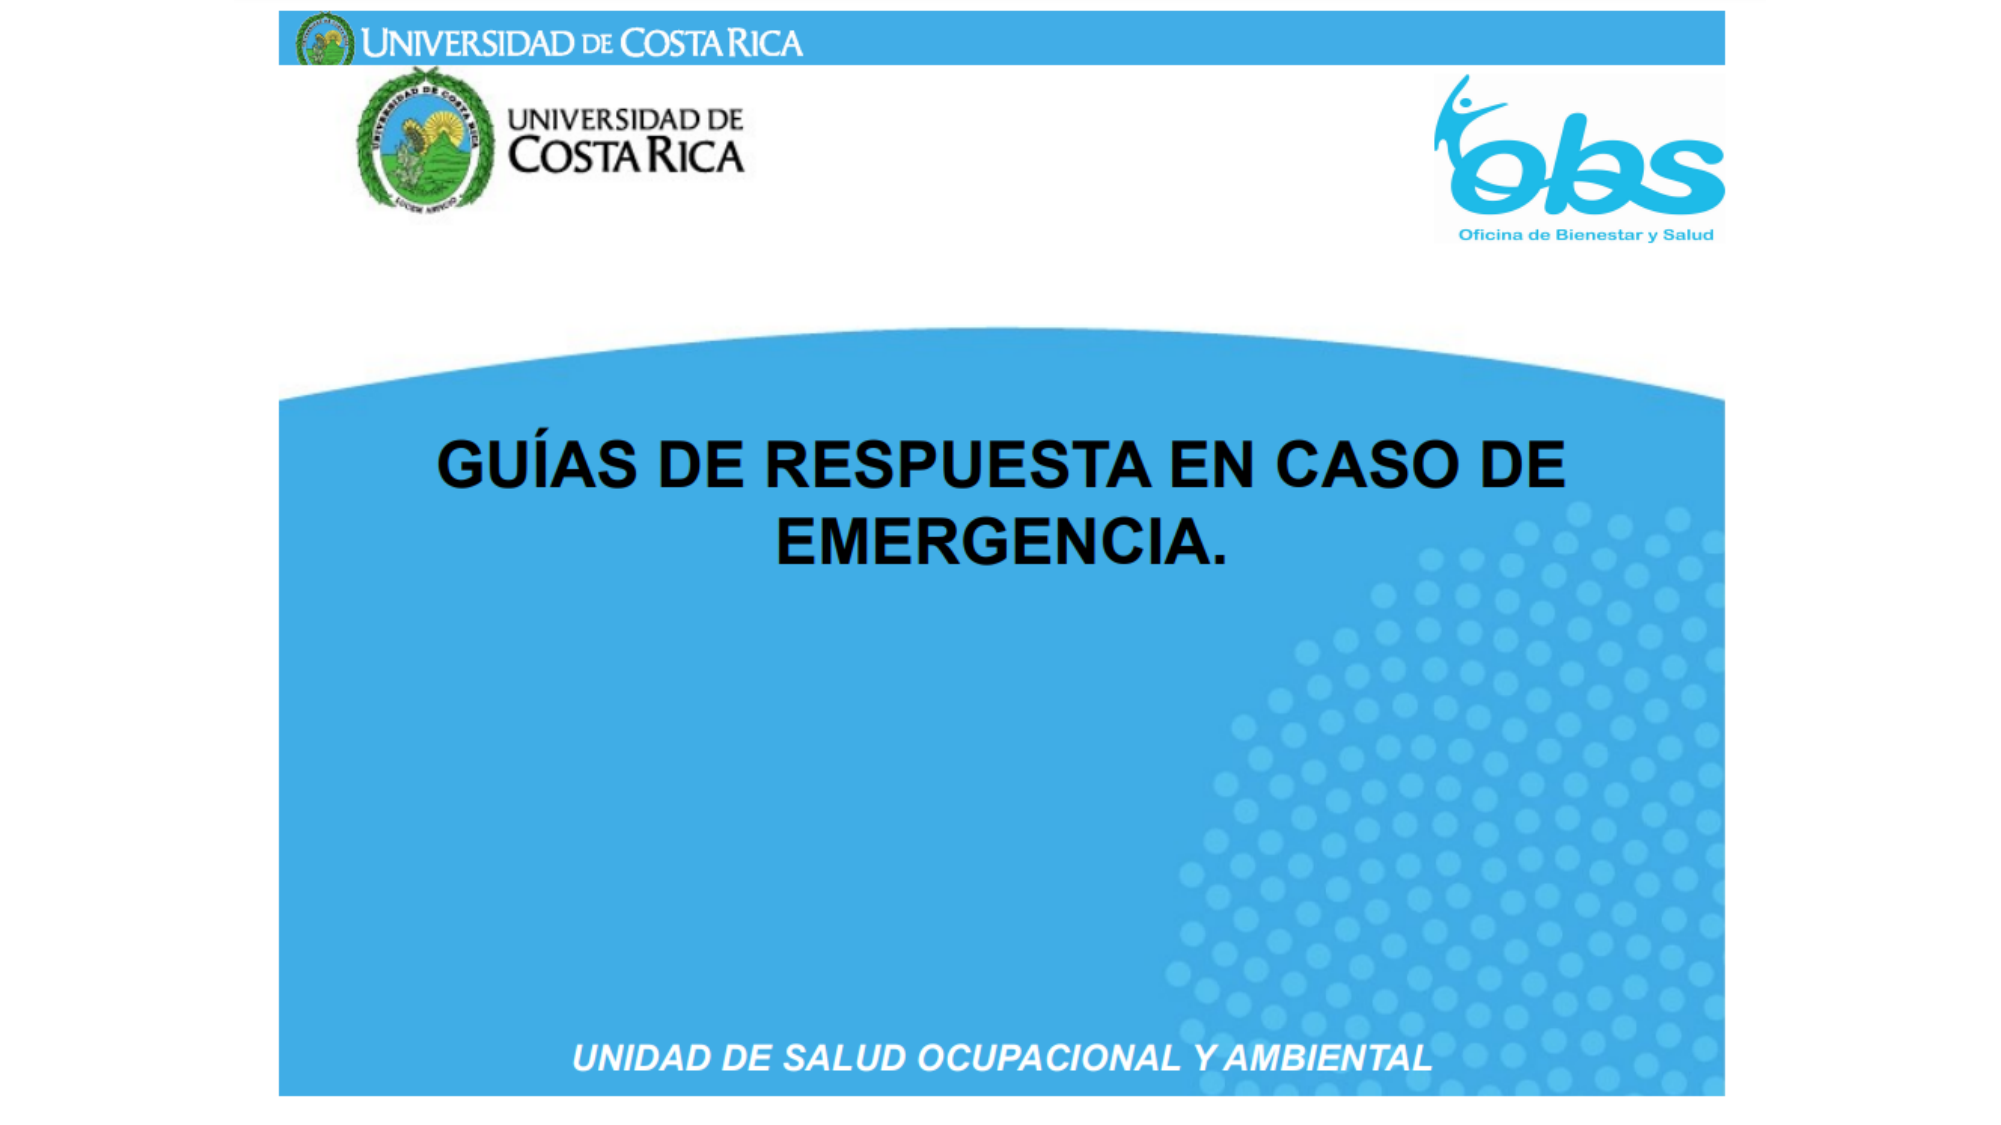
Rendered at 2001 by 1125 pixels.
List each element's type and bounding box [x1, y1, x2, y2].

picture [234, 0, 1766, 1125]
